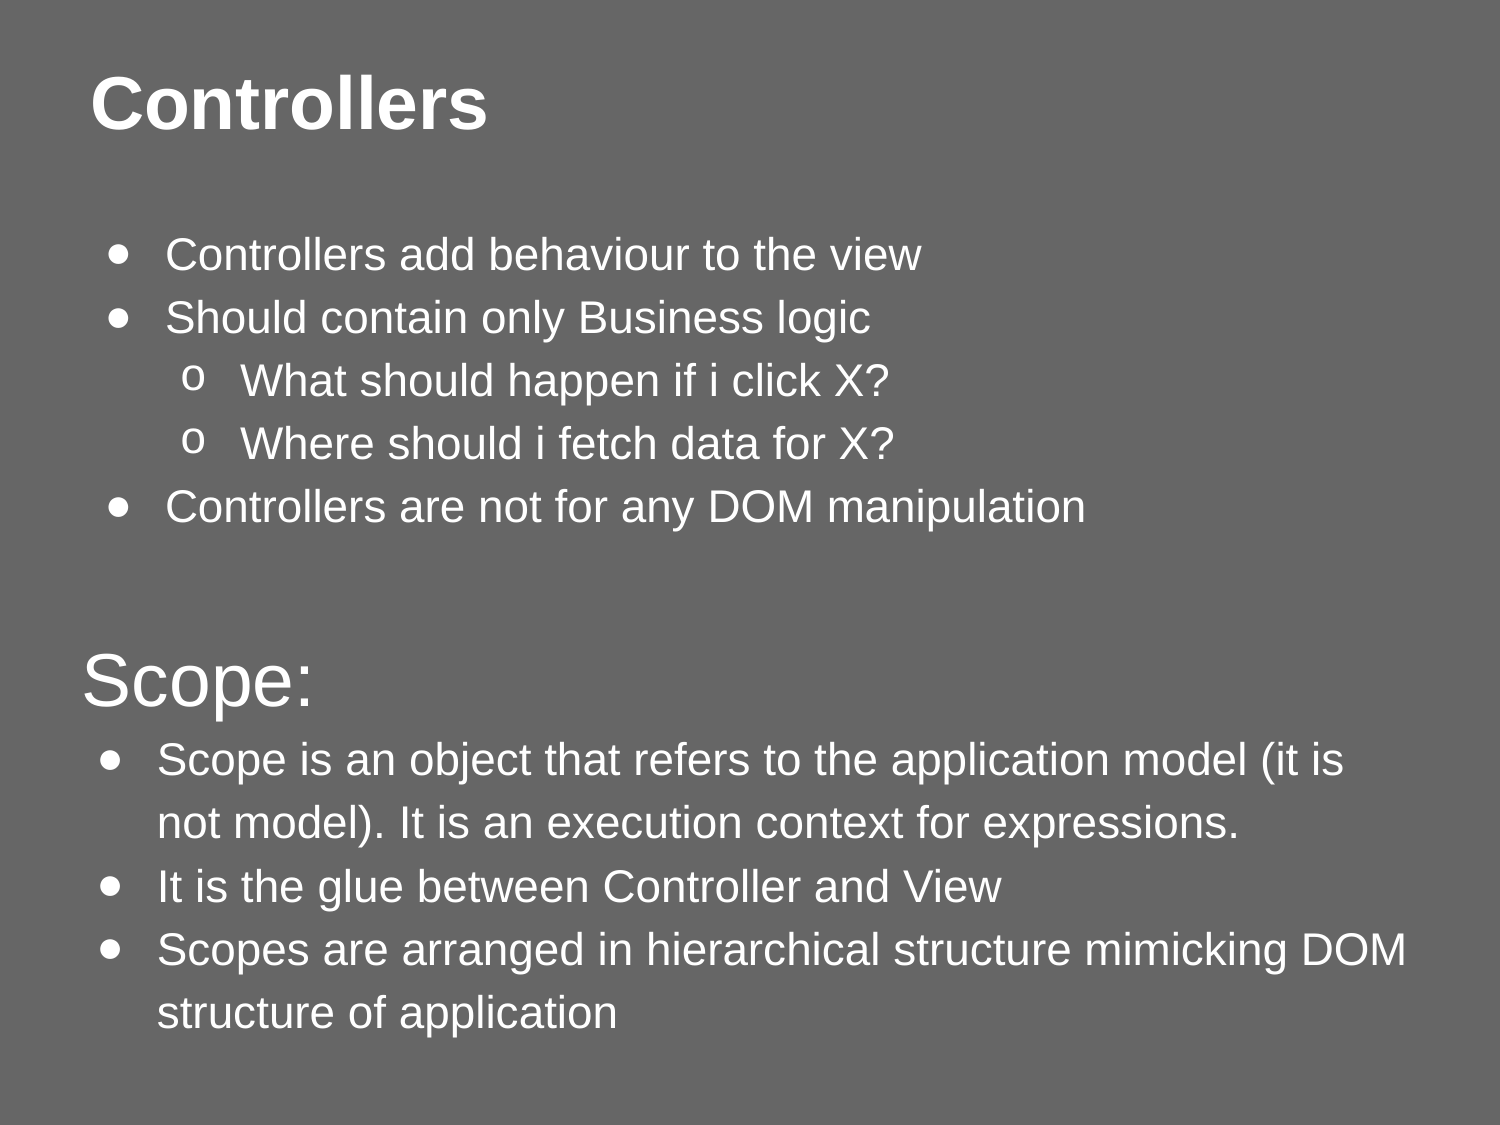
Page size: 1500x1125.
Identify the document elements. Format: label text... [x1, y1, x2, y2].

list Controllers add behaviour to the view Should contain only Business logic What should happen if i click X? Where should i fetch data for X? Controllers are not for any DOM manipulation [75, 146, 1362, 603]
text_box Scope: Scope is an object that refers to the application model (it is not model). It is an execution context for expressions. It is the glue between Controller and View Scopes are arranged in hierarchical structure mimicking DOM structure of application [66, 603, 1425, 1088]
title Controllers [75, 0, 1425, 160]
